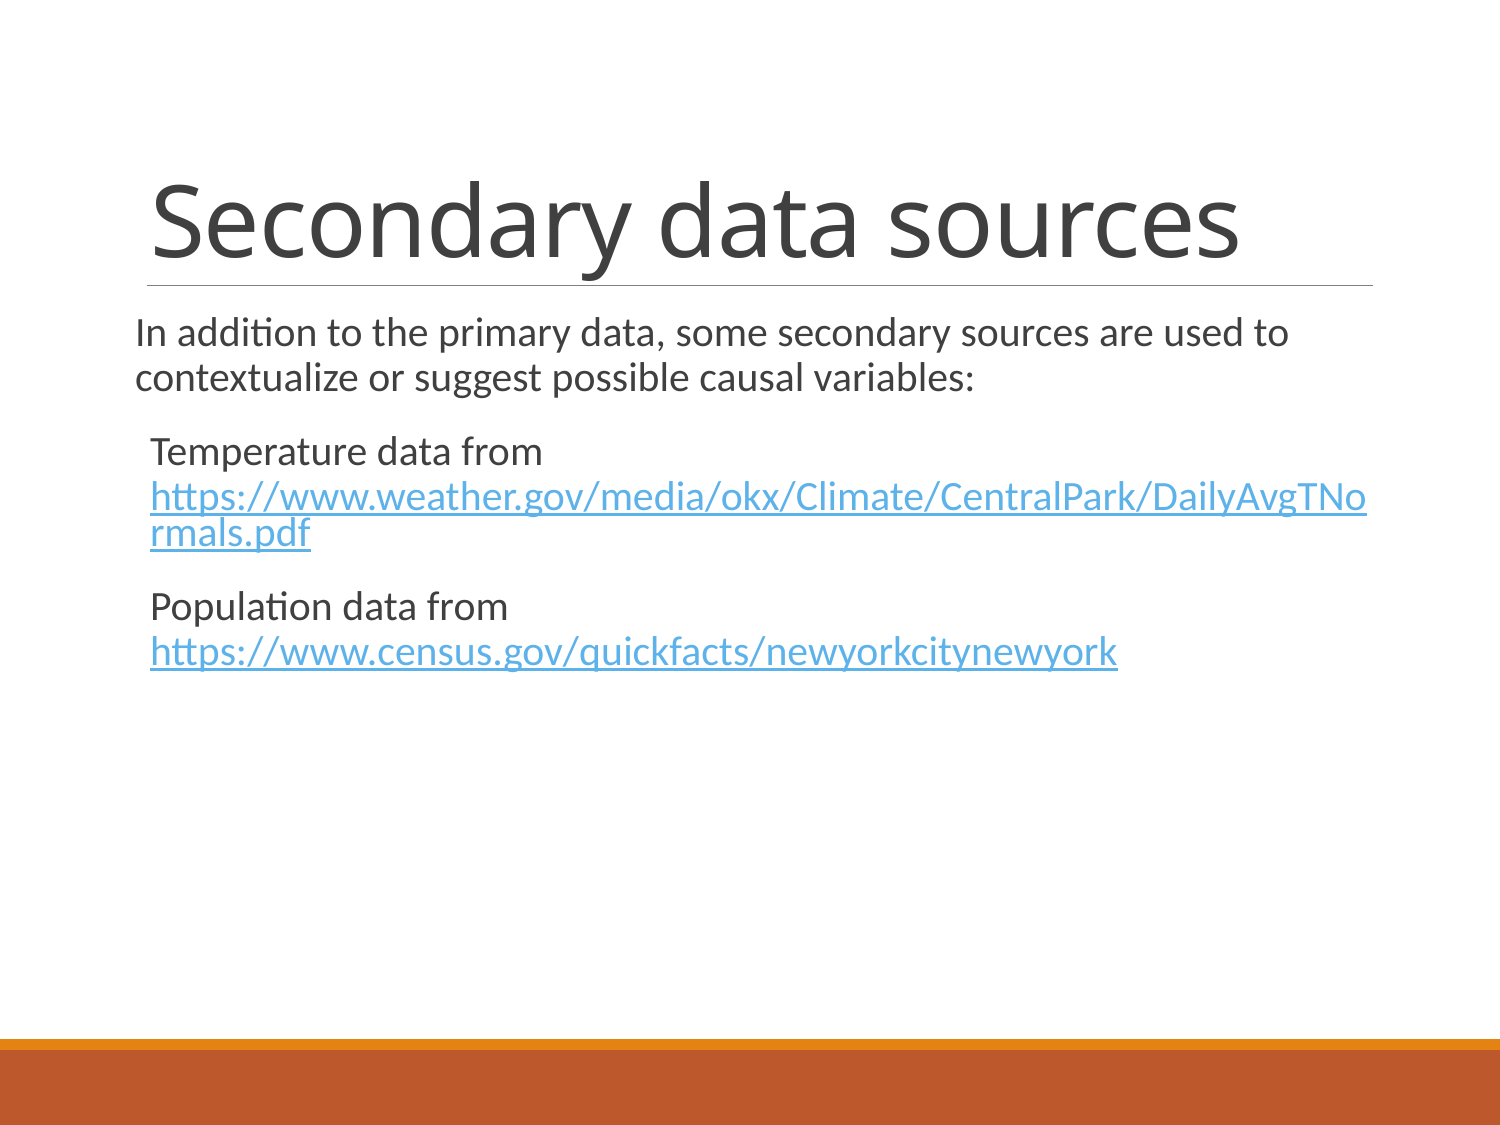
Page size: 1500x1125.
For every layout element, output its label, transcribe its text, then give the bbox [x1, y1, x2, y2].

list In addition to the primary data, some secondary sources are used to contextualize or suggest possible causal variables: Temperature data from https://www.weather.gov/media/okx/Climate/CentralPark/DailyAvgTNormals.pdf Population data from https://www.census.gov/quickfacts/newyorkcitynewyork [135, 302, 1373, 963]
title Secondary data sources [135, 47, 1373, 285]
